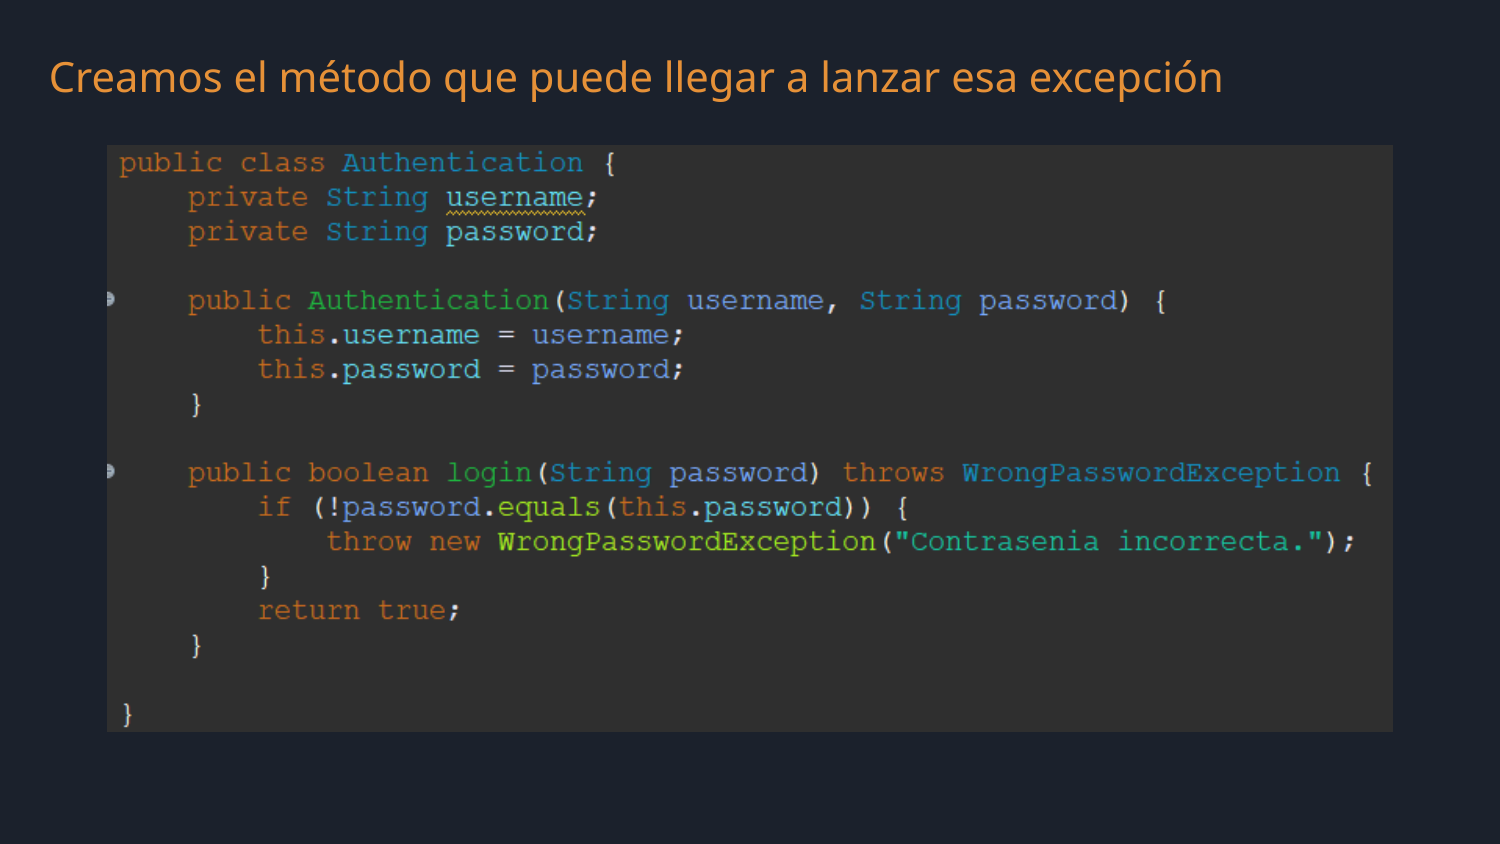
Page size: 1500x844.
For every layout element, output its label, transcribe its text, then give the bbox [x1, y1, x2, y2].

picture [107, 145, 1393, 732]
text_box Creamos el método que puede llegar a lanzar esa excepción [33, 36, 1500, 117]
